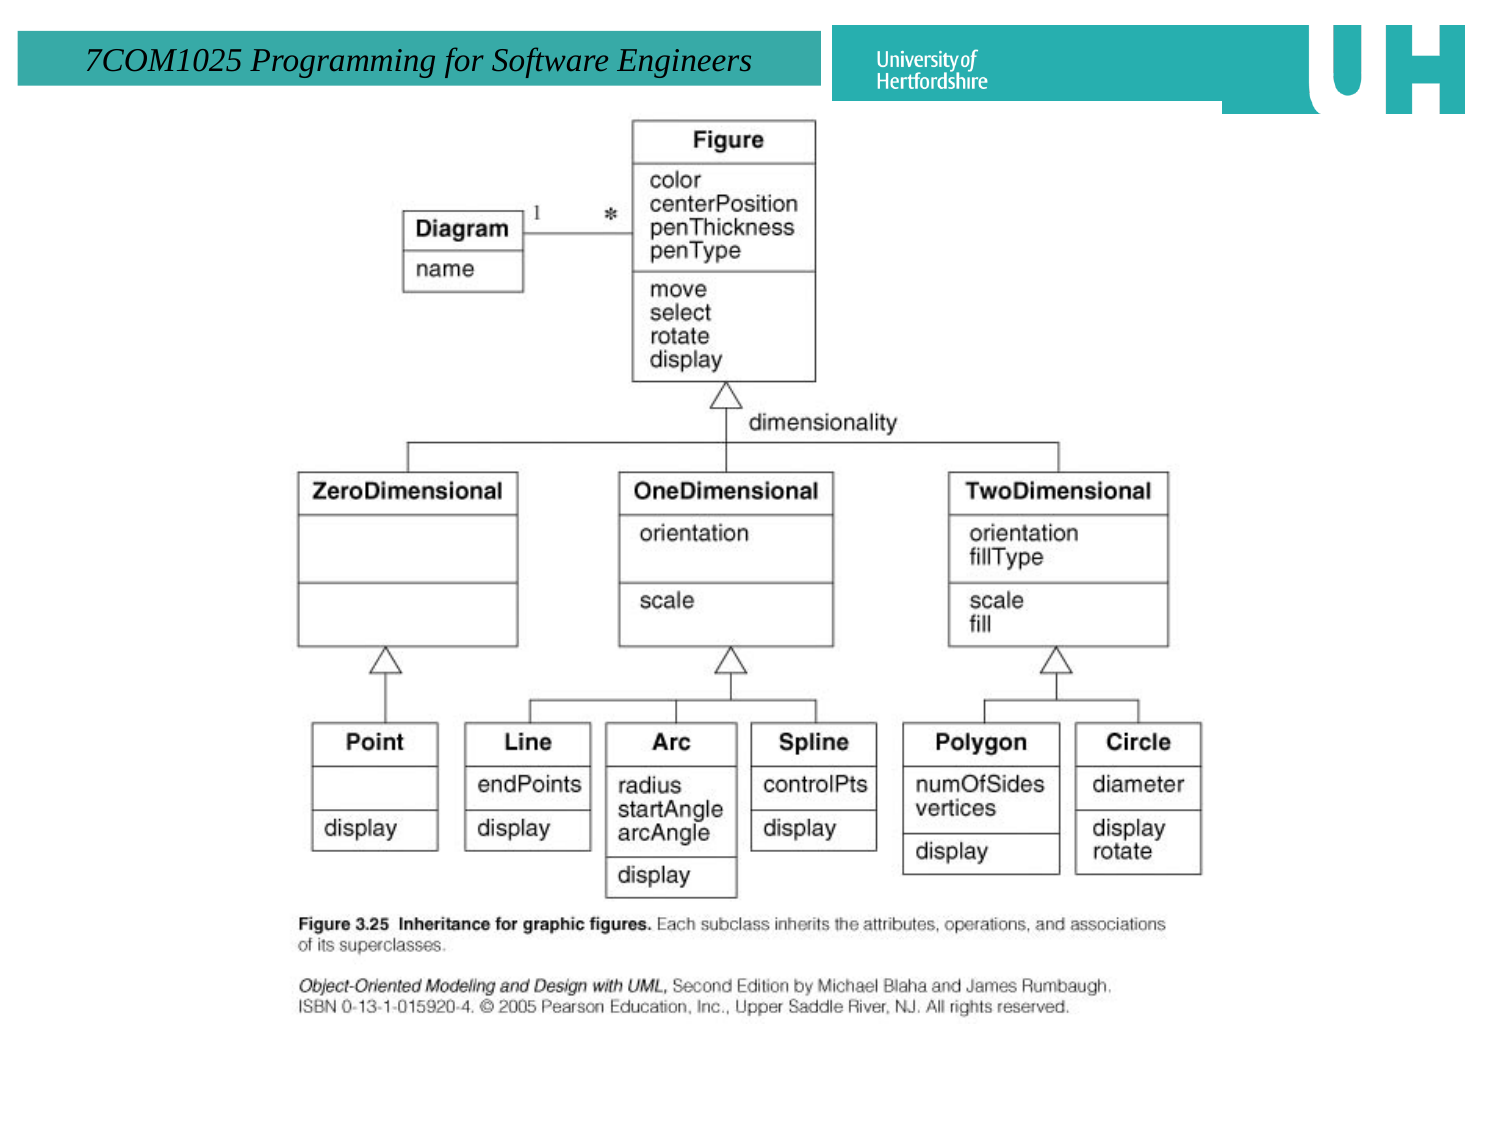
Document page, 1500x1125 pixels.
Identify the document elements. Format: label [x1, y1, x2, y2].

picture [278, 25, 1465, 1024]
